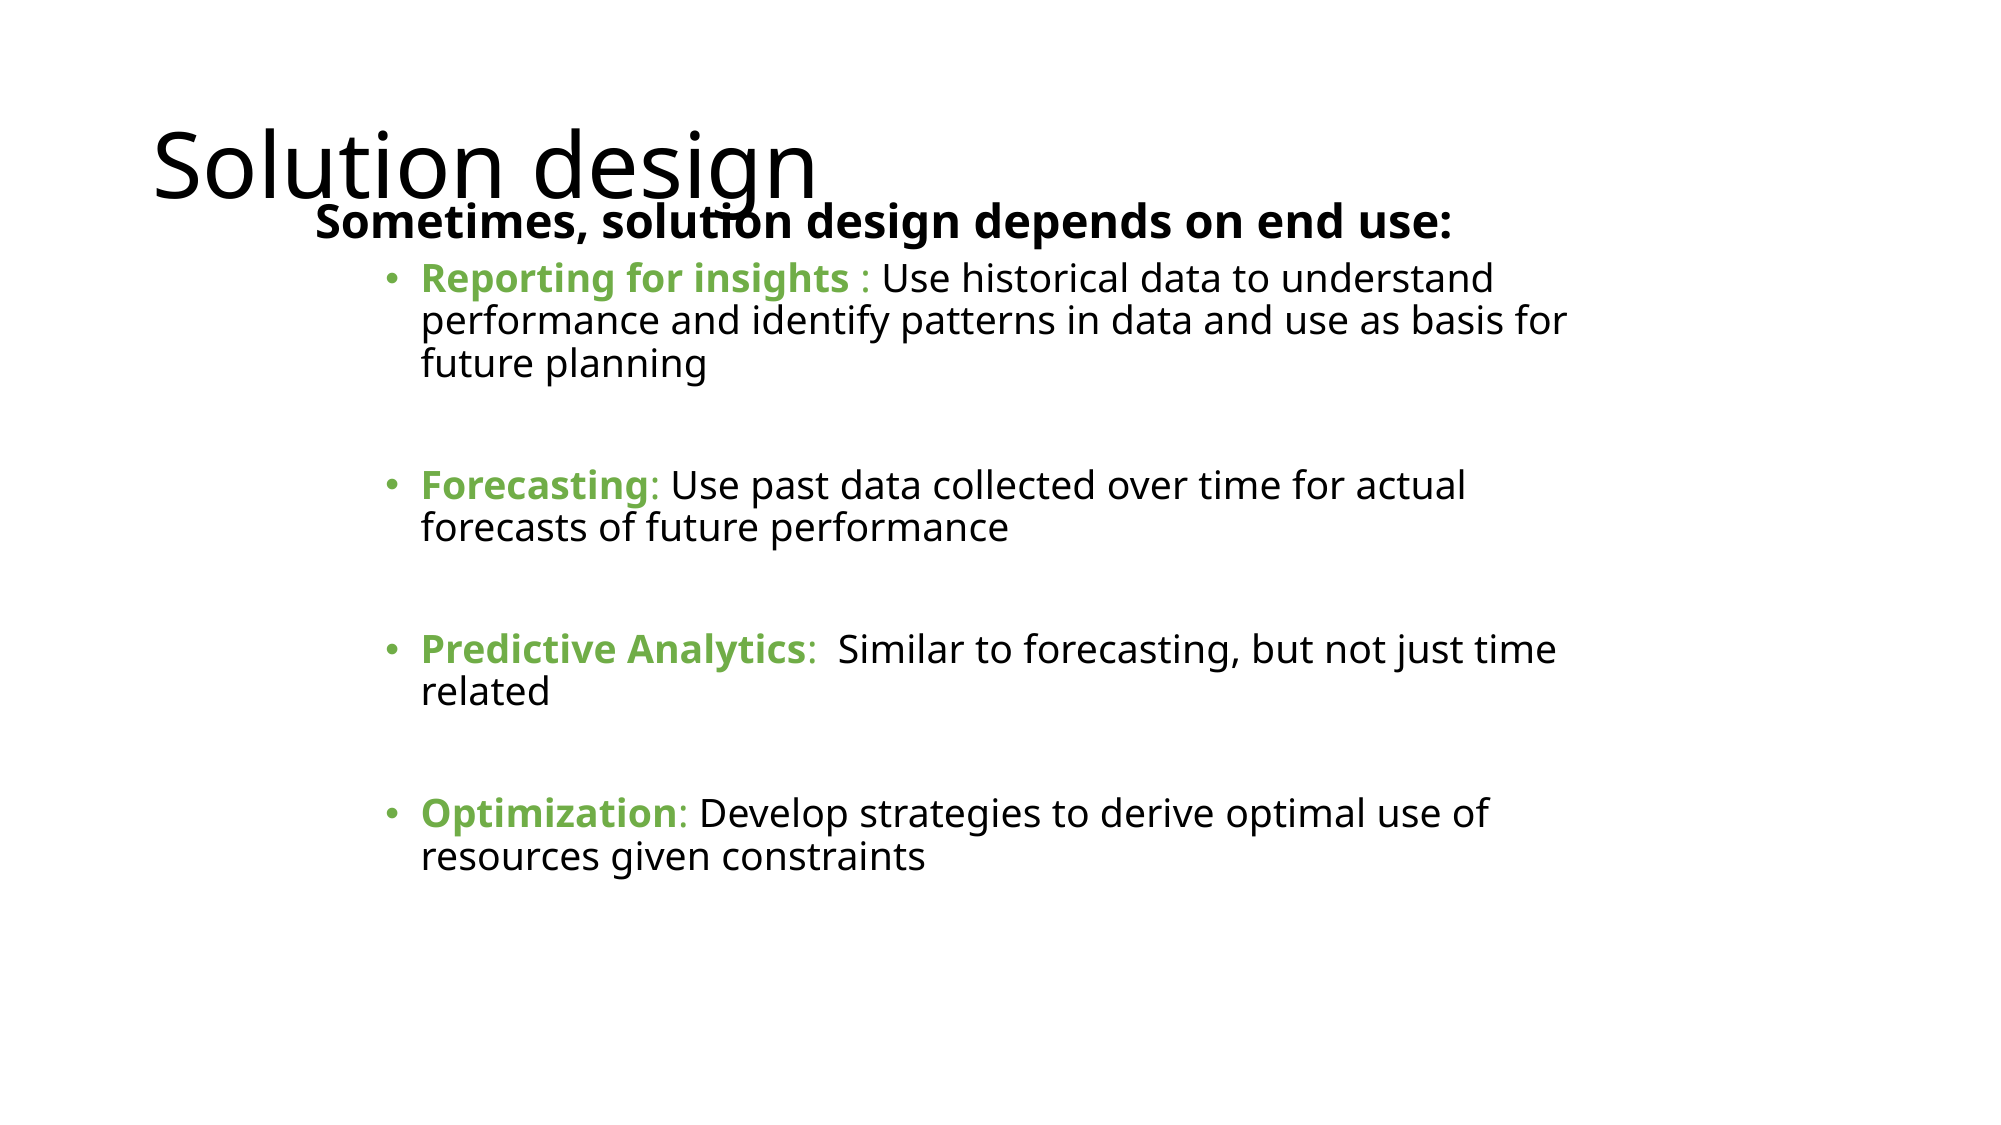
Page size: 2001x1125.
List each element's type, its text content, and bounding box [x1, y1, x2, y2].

title Solution design [137, 59, 1863, 278]
list Sometimes, solution design depends on end use: Reporting for insights : Use historical data to understand performance and identify patterns in data and use as basis for future planning Forecasting: Use past data collected over time for actual forecasts of future performance Predictive Analytics: Similar to forecasting, but not just time related Optimization: Develop strategies to derive optimal use of resources given constraints [300, 190, 1650, 891]
